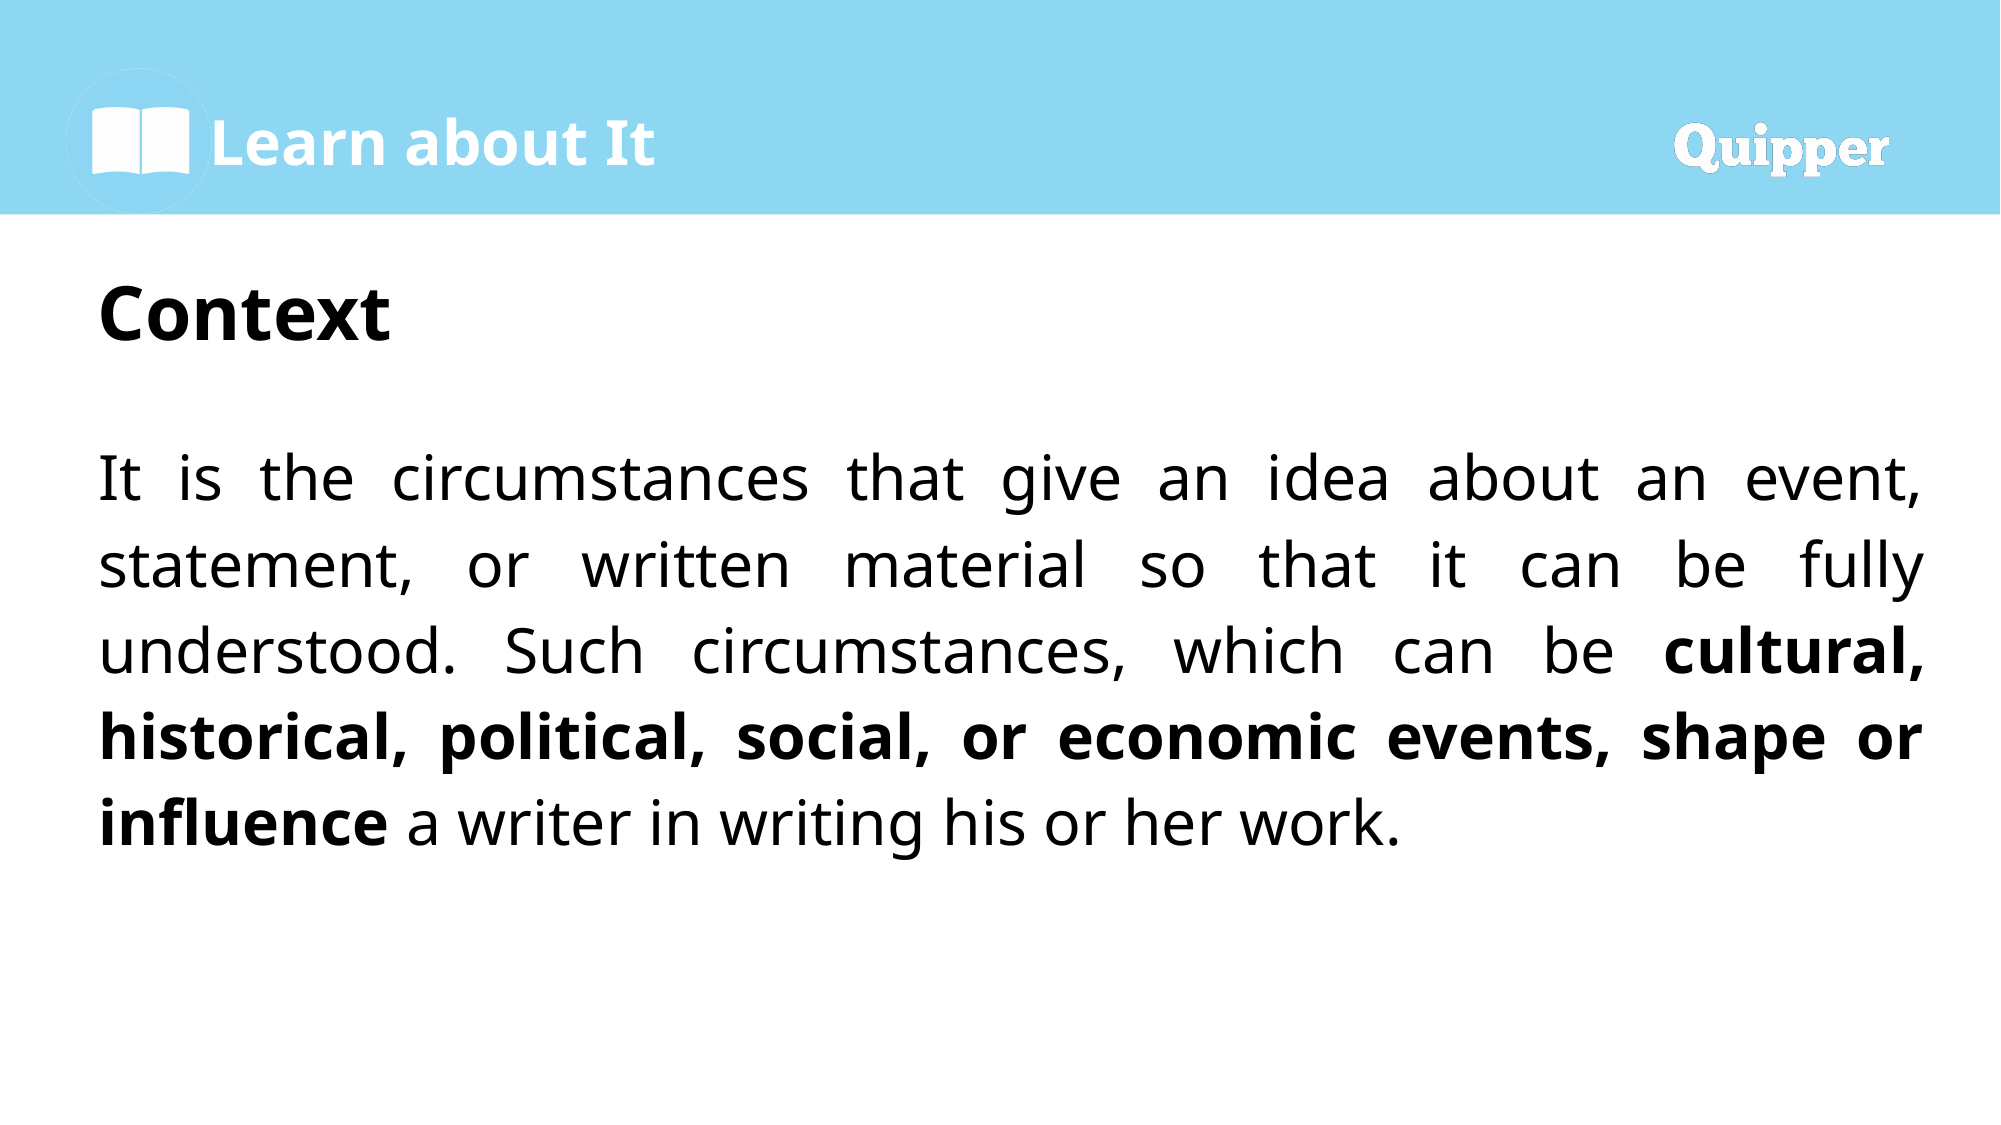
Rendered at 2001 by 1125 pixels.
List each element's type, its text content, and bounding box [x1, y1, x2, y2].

picture [61, 61, 214, 221]
list It is the circumstances that give an idea about an event, statement, or written material so that it can be fully understood. Such circumstances, which can be cultural, historical, political, social, or economic events, shape or influence a writer in writing his or her work. [83, 419, 1942, 1090]
title Context [82, 235, 1943, 397]
picture [1673, 121, 1890, 178]
